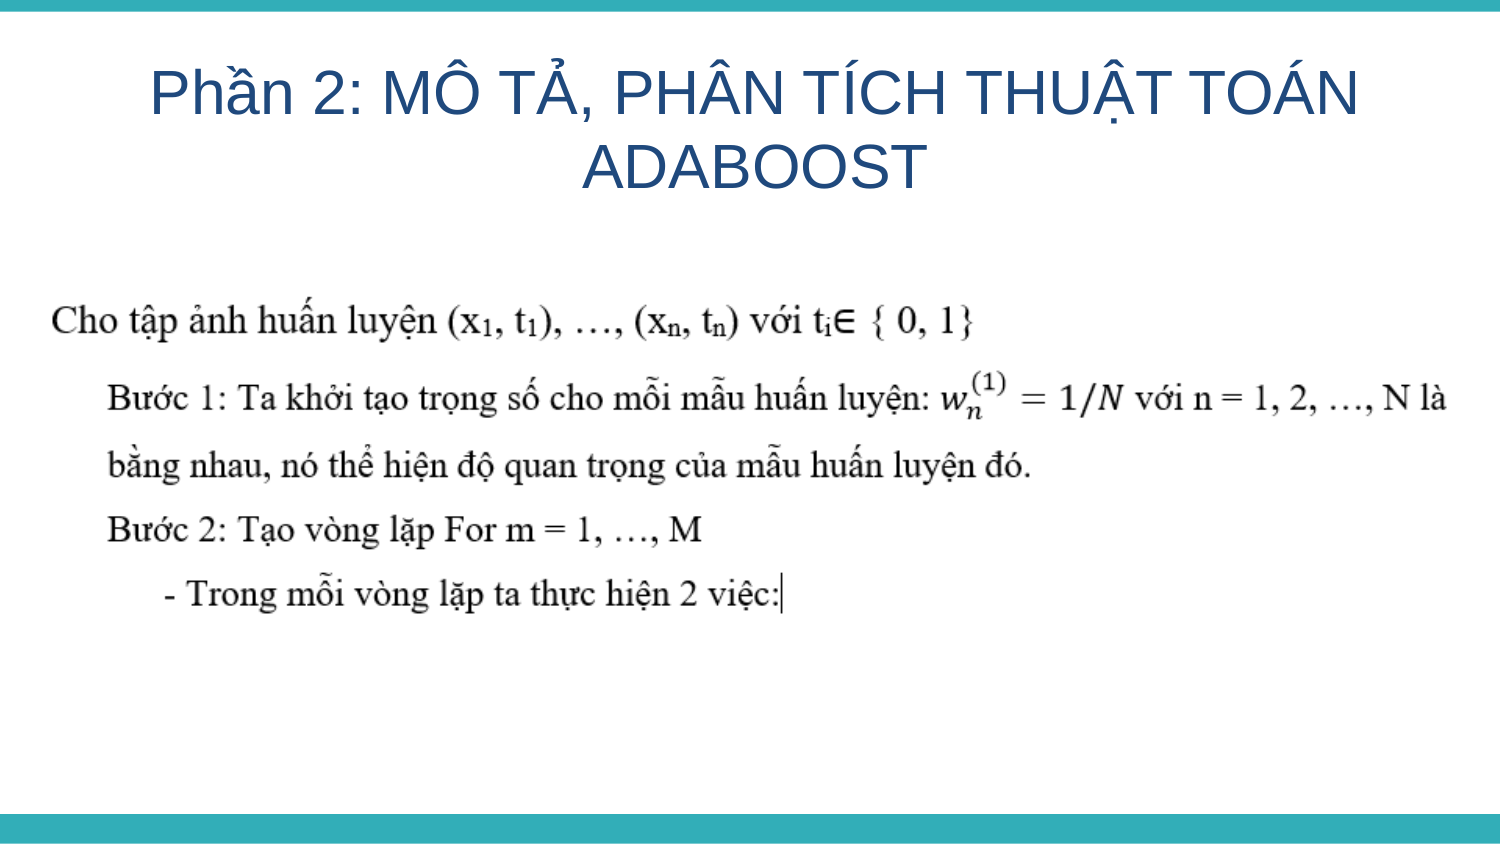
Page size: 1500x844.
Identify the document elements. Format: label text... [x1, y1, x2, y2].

list Phần 2: MÔ TẢ, PHÂN TÍCH THUẬT TOÁN ADABOOST [123, 20, 1388, 233]
picture [45, 291, 1500, 621]
